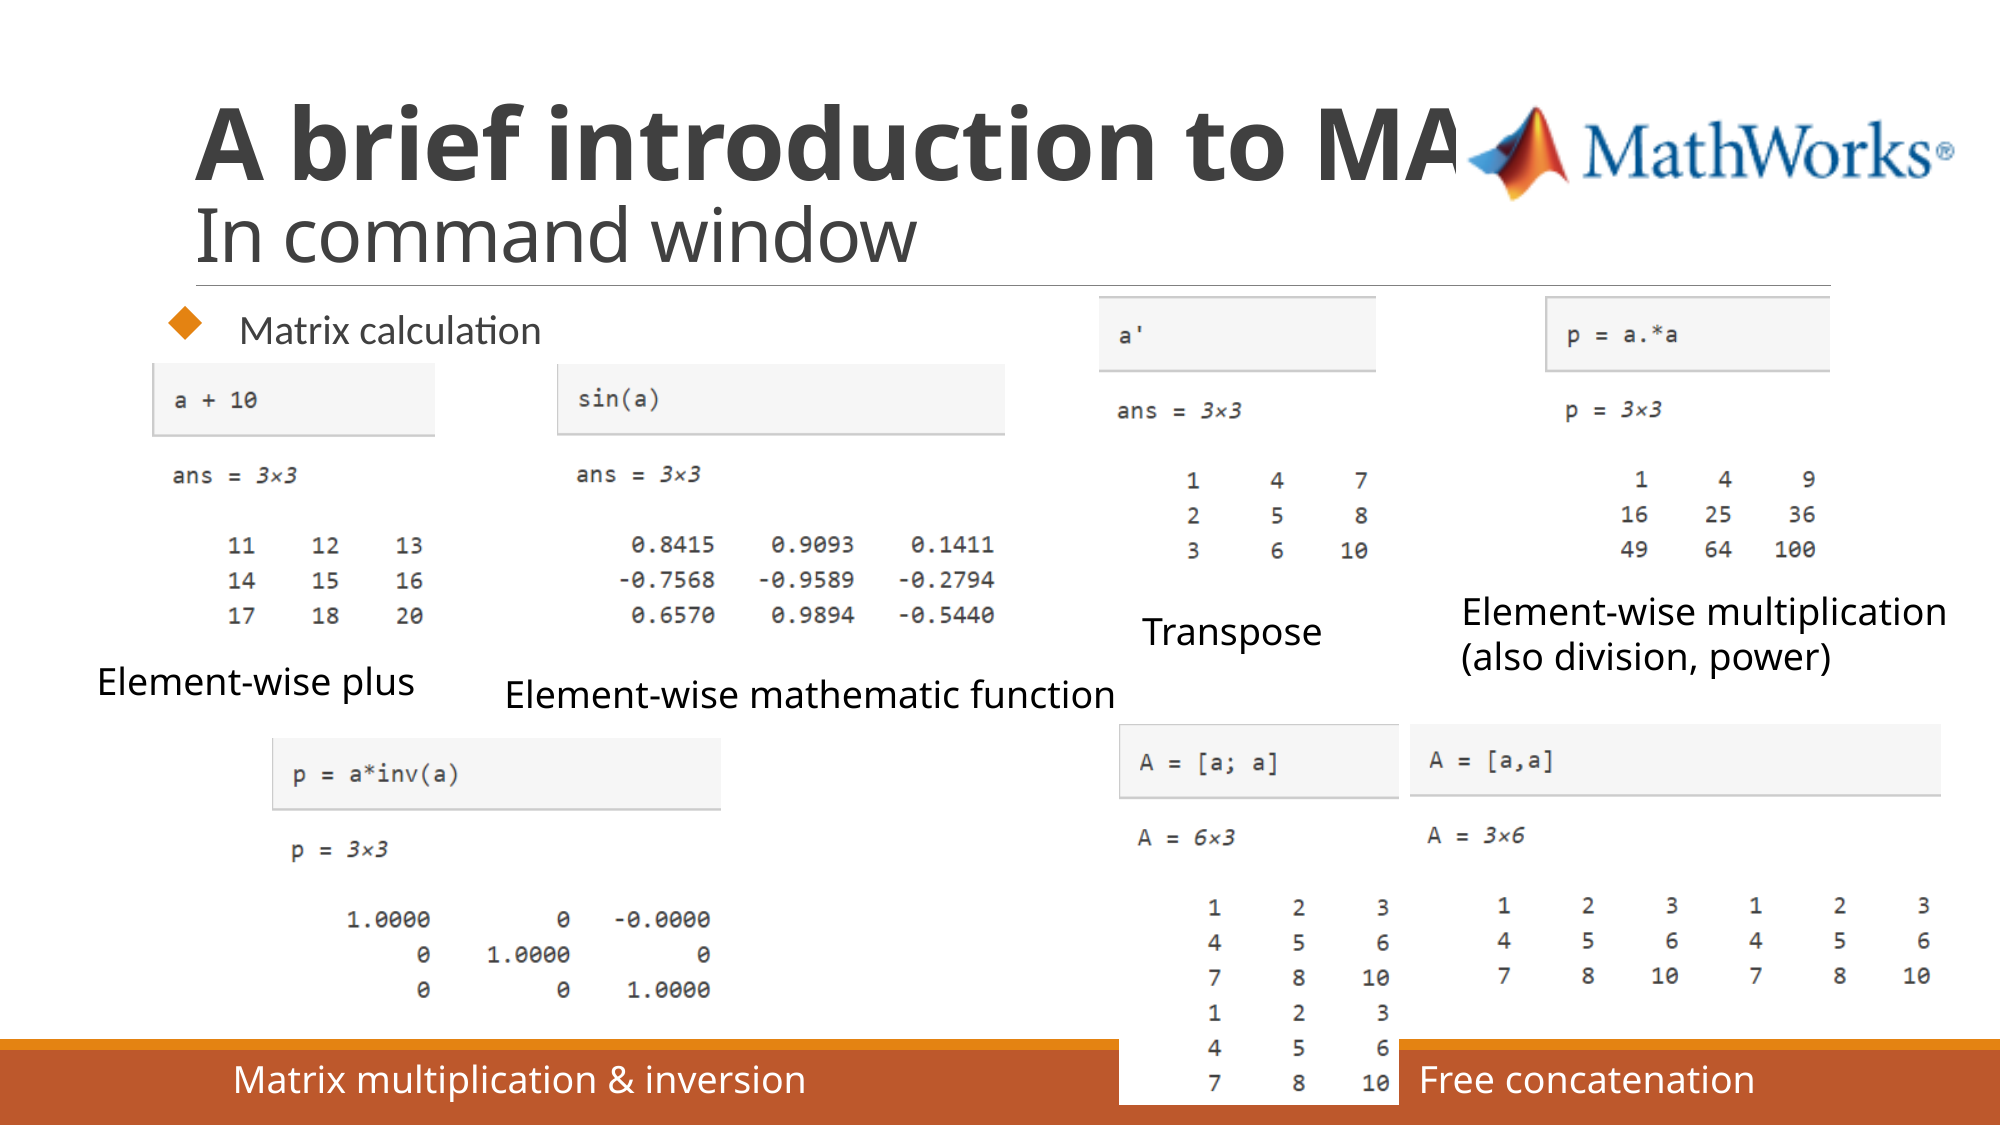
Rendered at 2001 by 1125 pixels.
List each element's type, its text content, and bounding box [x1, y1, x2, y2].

picture [151, 363, 436, 635]
title A brief introduction to MATLAB In command window [180, 47, 1830, 285]
picture [1119, 723, 1399, 1105]
text_box Matrix multiplication & inversion [217, 1049, 823, 1109]
picture [1544, 295, 1831, 571]
text_box Element-wise multiplication (also division, power) [1446, 581, 1964, 686]
text_box Free concatenation [1406, 1049, 1782, 1109]
picture [556, 364, 1006, 637]
picture [1410, 723, 1942, 994]
text_box Transpose [1127, 600, 1348, 661]
picture [1098, 295, 1377, 571]
picture [1456, 89, 1971, 212]
text_box Element-wise plus [81, 650, 431, 710]
text_box Element-wise mathematic function [489, 663, 1133, 724]
picture [272, 737, 721, 1013]
list Matrix calculation [164, 301, 1847, 962]
